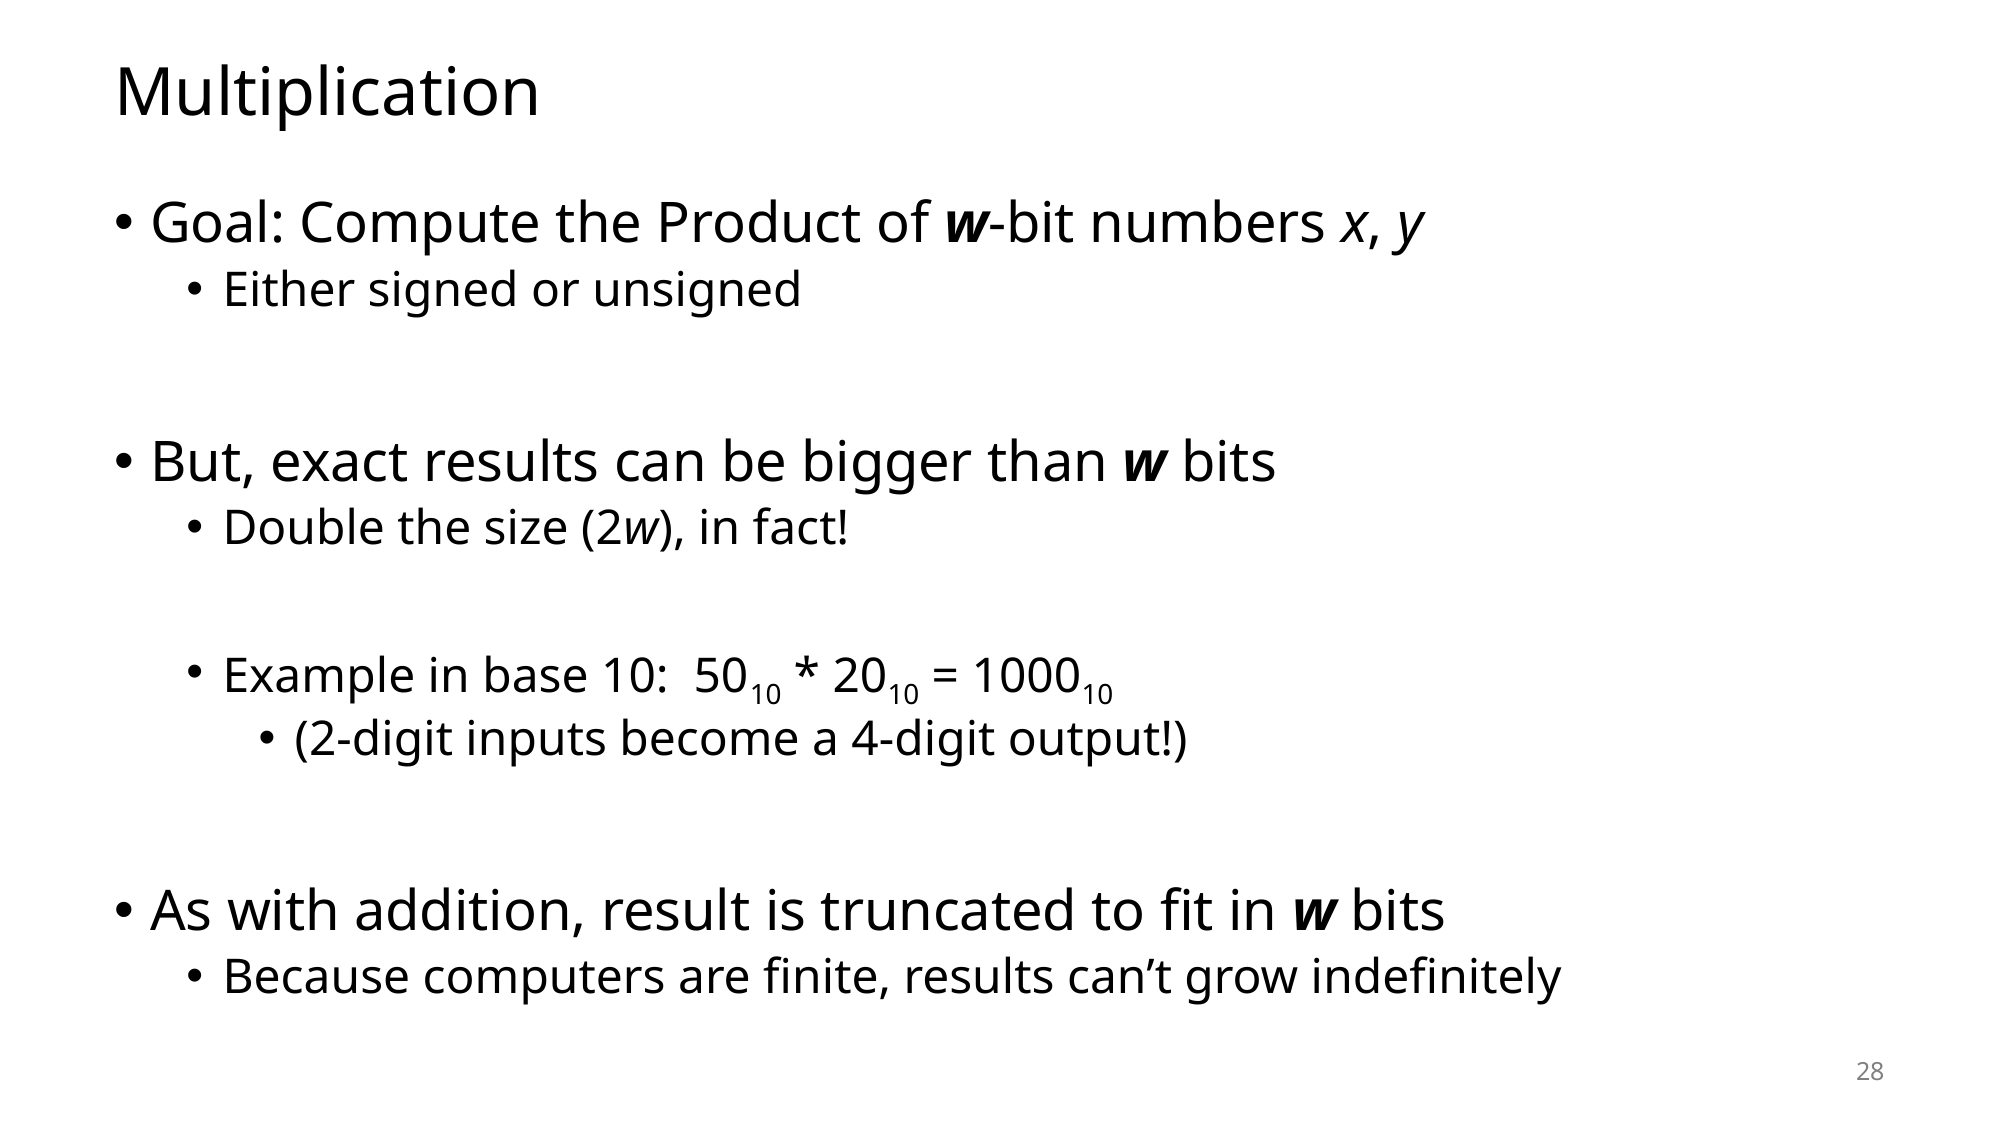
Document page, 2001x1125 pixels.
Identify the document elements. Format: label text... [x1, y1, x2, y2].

list Goal: Compute the Product of w-bit numbers x, y Either signed or unsigned But, exact results can be bigger than w bits Double the size (2w), in fact! Example in base 10: 5010 * 2010 = 100010 (2-digit inputs become a 4-digit output!) As with addition, result is truncated to fit in w bits Because computers are finite, results can’t grow indefinitely [99, 187, 1900, 1013]
slide_number 28 [1749, 1042, 1900, 1103]
title Multiplication [99, 37, 1900, 150]
